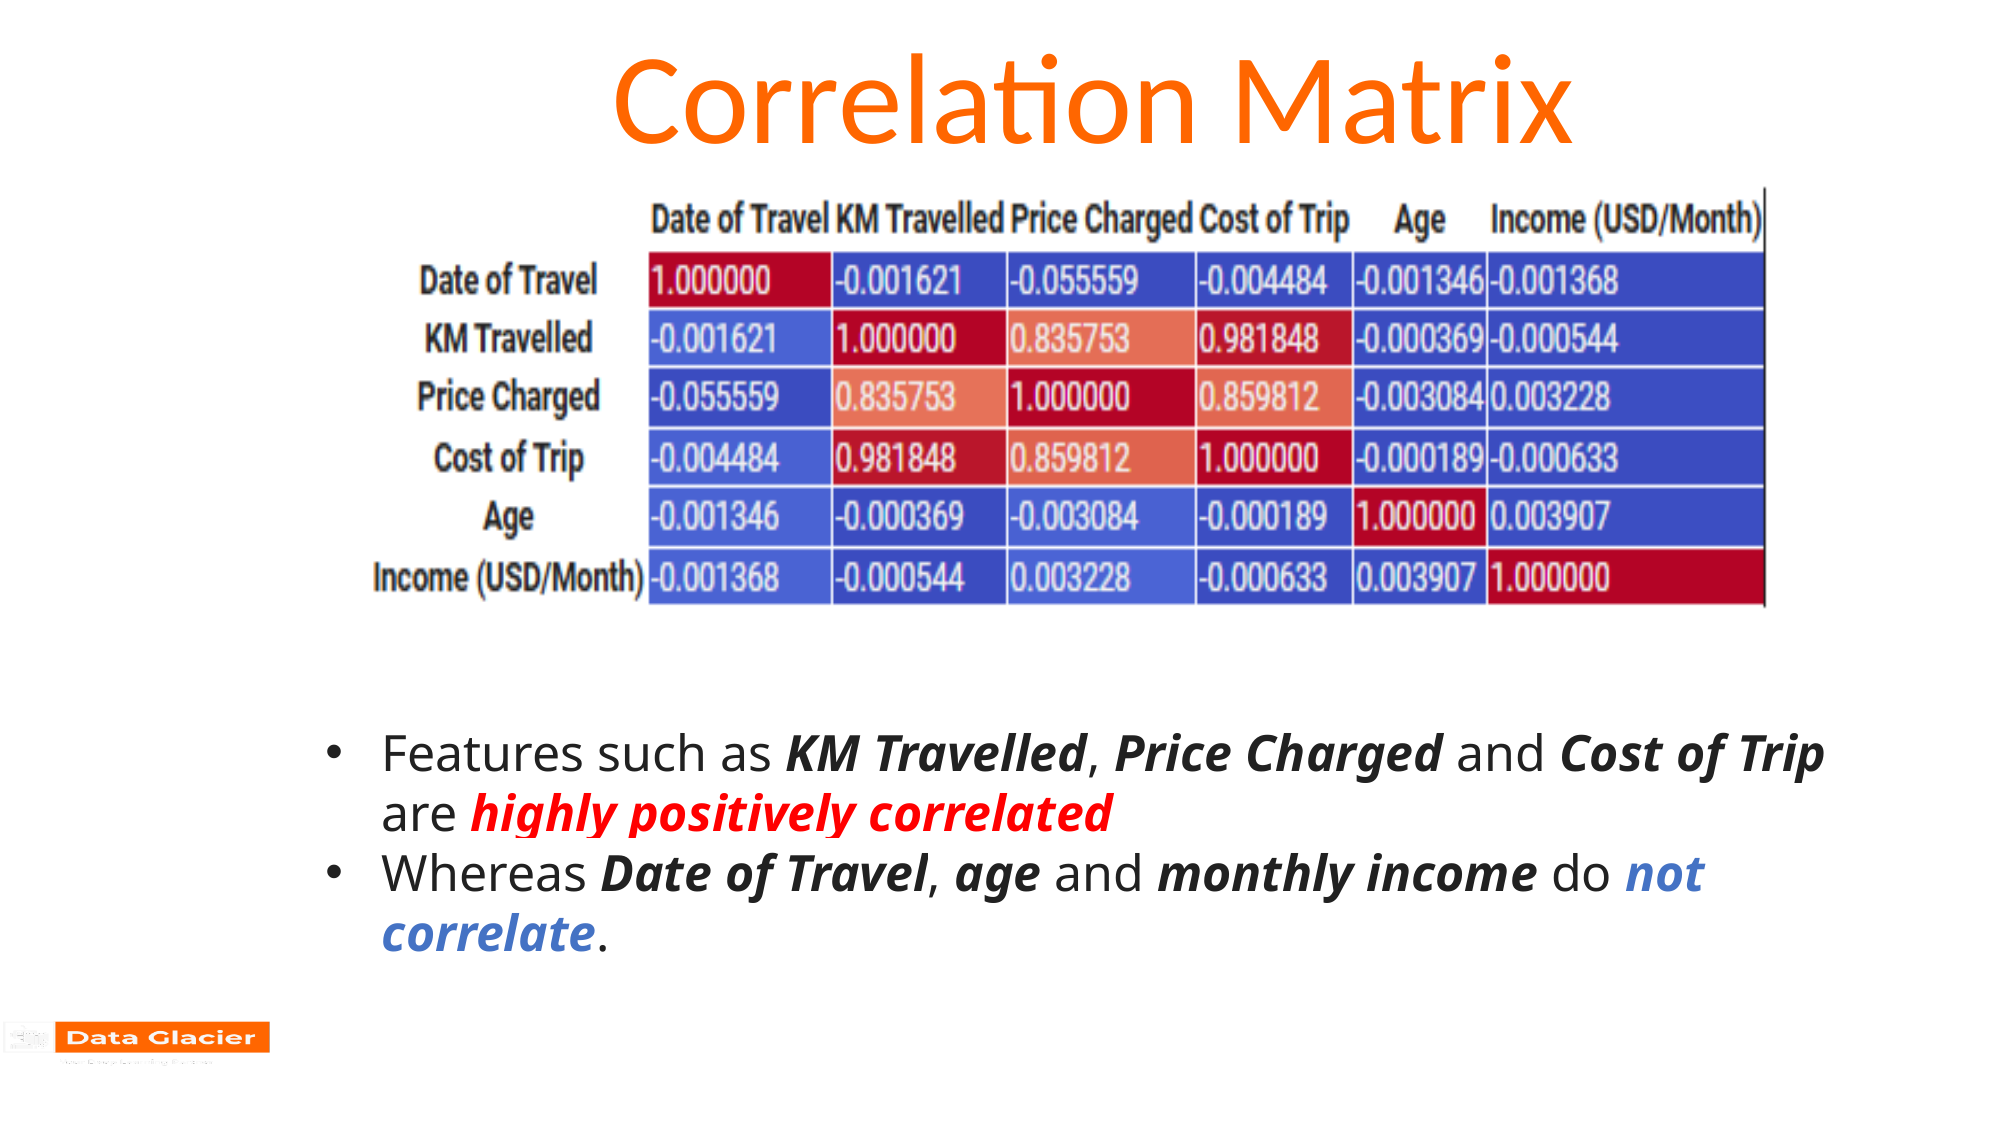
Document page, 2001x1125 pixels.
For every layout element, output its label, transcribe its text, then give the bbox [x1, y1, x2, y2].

picture [0, 961, 272, 1125]
subtitle Correlation Matrix [562, 24, 1627, 179]
picture [363, 179, 1796, 632]
text_box Features such as KM Travelled, Price Charged and Cost of Trip are highly positively correlated Whereas Date of Travel, age and monthly income do not correlate. [310, 714, 1910, 969]
